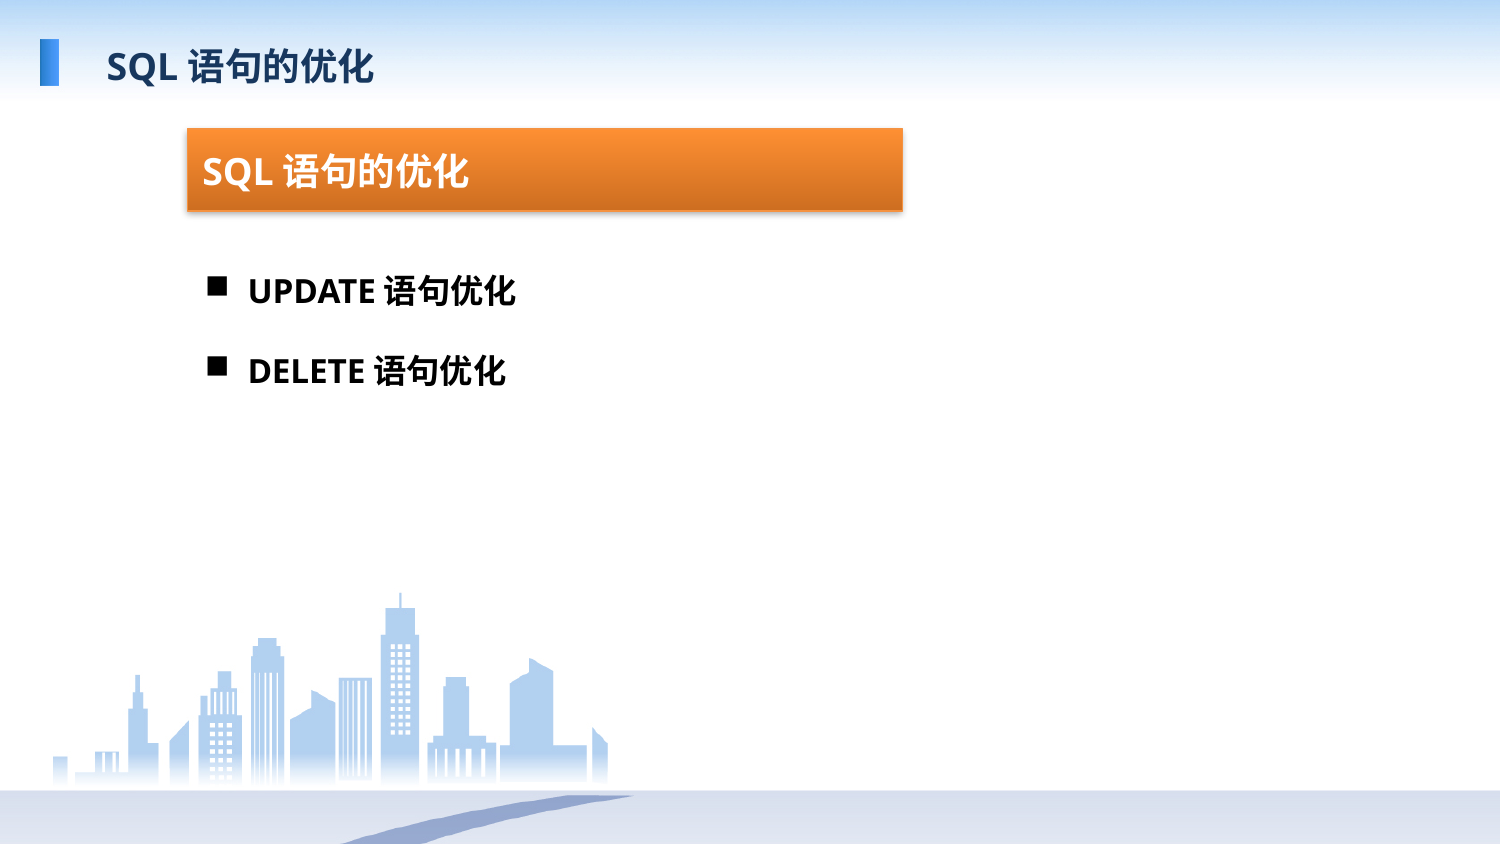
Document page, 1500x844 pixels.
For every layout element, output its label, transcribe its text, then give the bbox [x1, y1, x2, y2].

text_box UPDATE语句优化 DELETE语句优化 [190, 223, 532, 398]
text_box SQL语句的优化 [91, 35, 390, 95]
picture [0, 0, 1500, 844]
text_box SQL语句的优化 [187, 128, 903, 212]
